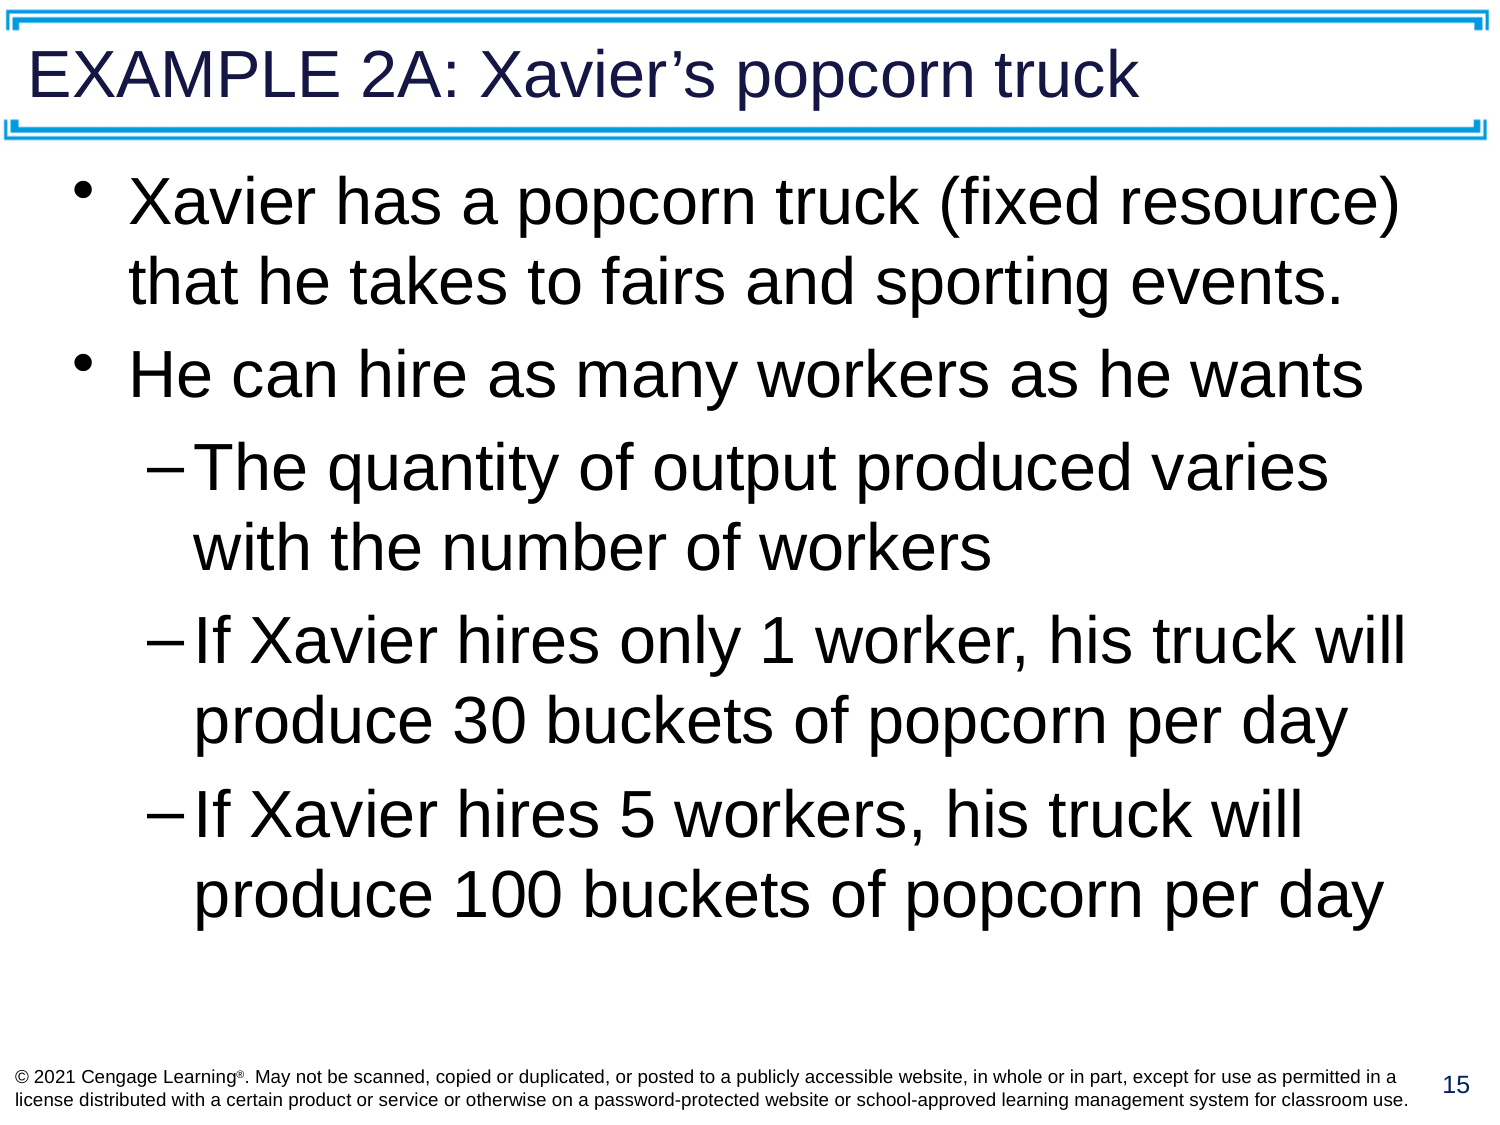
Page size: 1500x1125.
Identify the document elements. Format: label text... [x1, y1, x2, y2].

picture [0, 1, 1494, 38]
footer © 2021 Cengage Learning®. May not be scanned, copied or duplicated, or posted to a publicly accessible website, in whole or in part, except for use as permitted in a license distributed with a certain product or service or otherwise on a password-protected website or school-approved learning management system for classroom use. [0, 1050, 1425, 1125]
picture [1, 113, 1492, 148]
list Xavier has a popcorn truck (fixed resource) that he takes to fairs and sporting events. He can hire as many workers as he wants The quantity of output produced varies with the number of workers If Xavier hires only 1 worker, his truck will produce 30 buckets of popcorn per day If Xavier hires 5 workers, his truck will produce 100 buckets of popcorn per day [56, 149, 1455, 1058]
title EXAMPLE 2A: Xavier’s popcorn truck [12, 16, 1475, 125]
slide_number 15 [1425, 1060, 1500, 1125]
